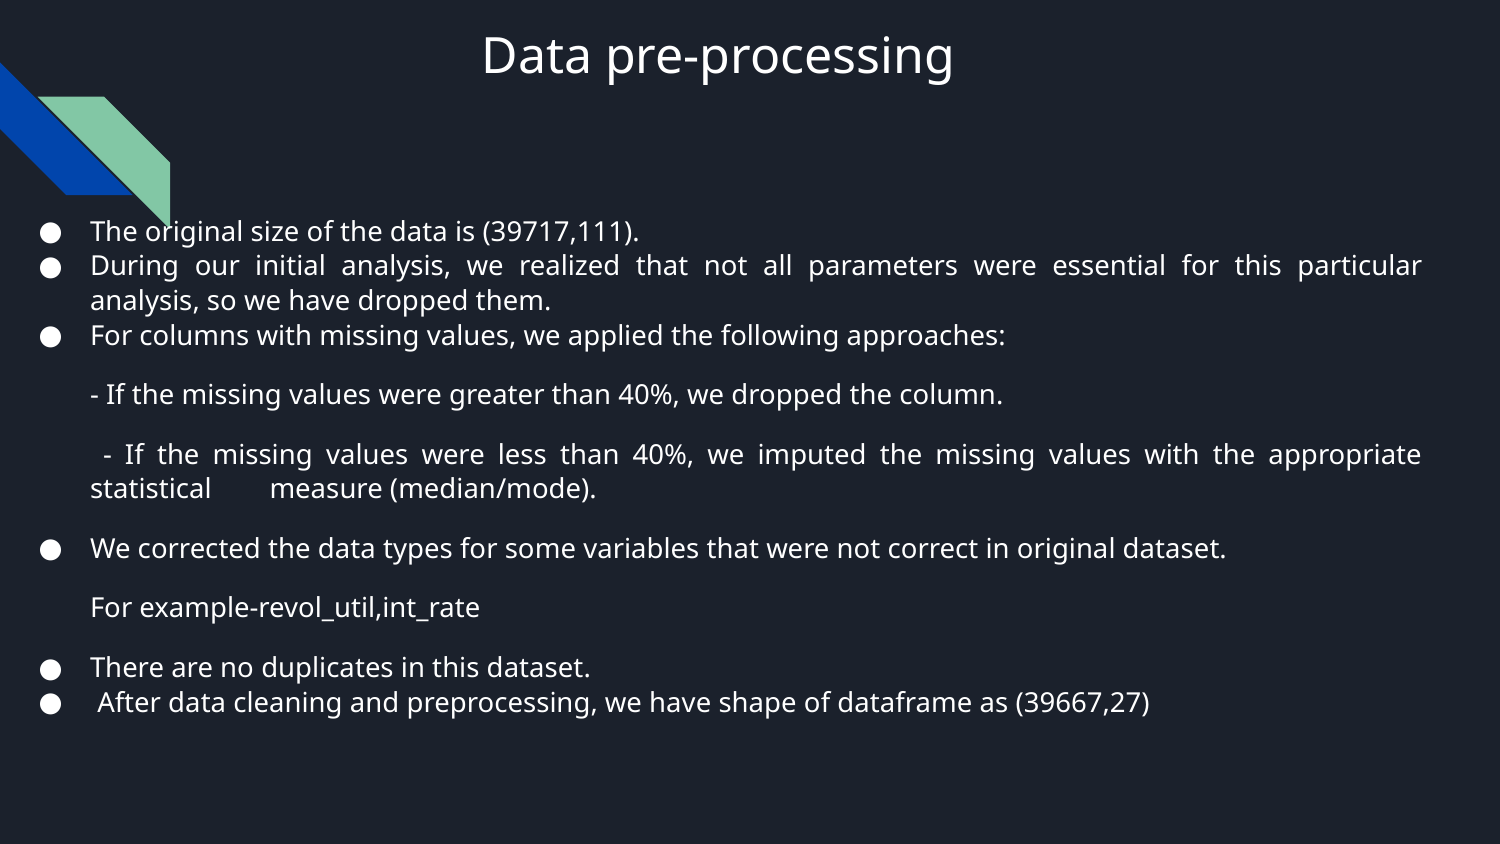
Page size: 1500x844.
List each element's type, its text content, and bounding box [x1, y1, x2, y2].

list The original size of the data is (39717,111). During our initial analysis, we realized that not all parameters were essential for this particular analysis, so we have dropped them. For columns with missing values, we applied the following approaches: - If the missing values were greater than 40%, we dropped the column. - If the missing values were less than 40%, we imputed the missing values with the appropriate statistical measure (median/mode). We corrected the data types for some variables that were not correct in original dataset. For example-revol_util,int_rate There are no duplicates in this dataset. After data cleaning and preprocessing, we have shape of dataframe as (39667,27) [0, 197, 1438, 802]
title Data pre-processing [141, 8, 1296, 159]
